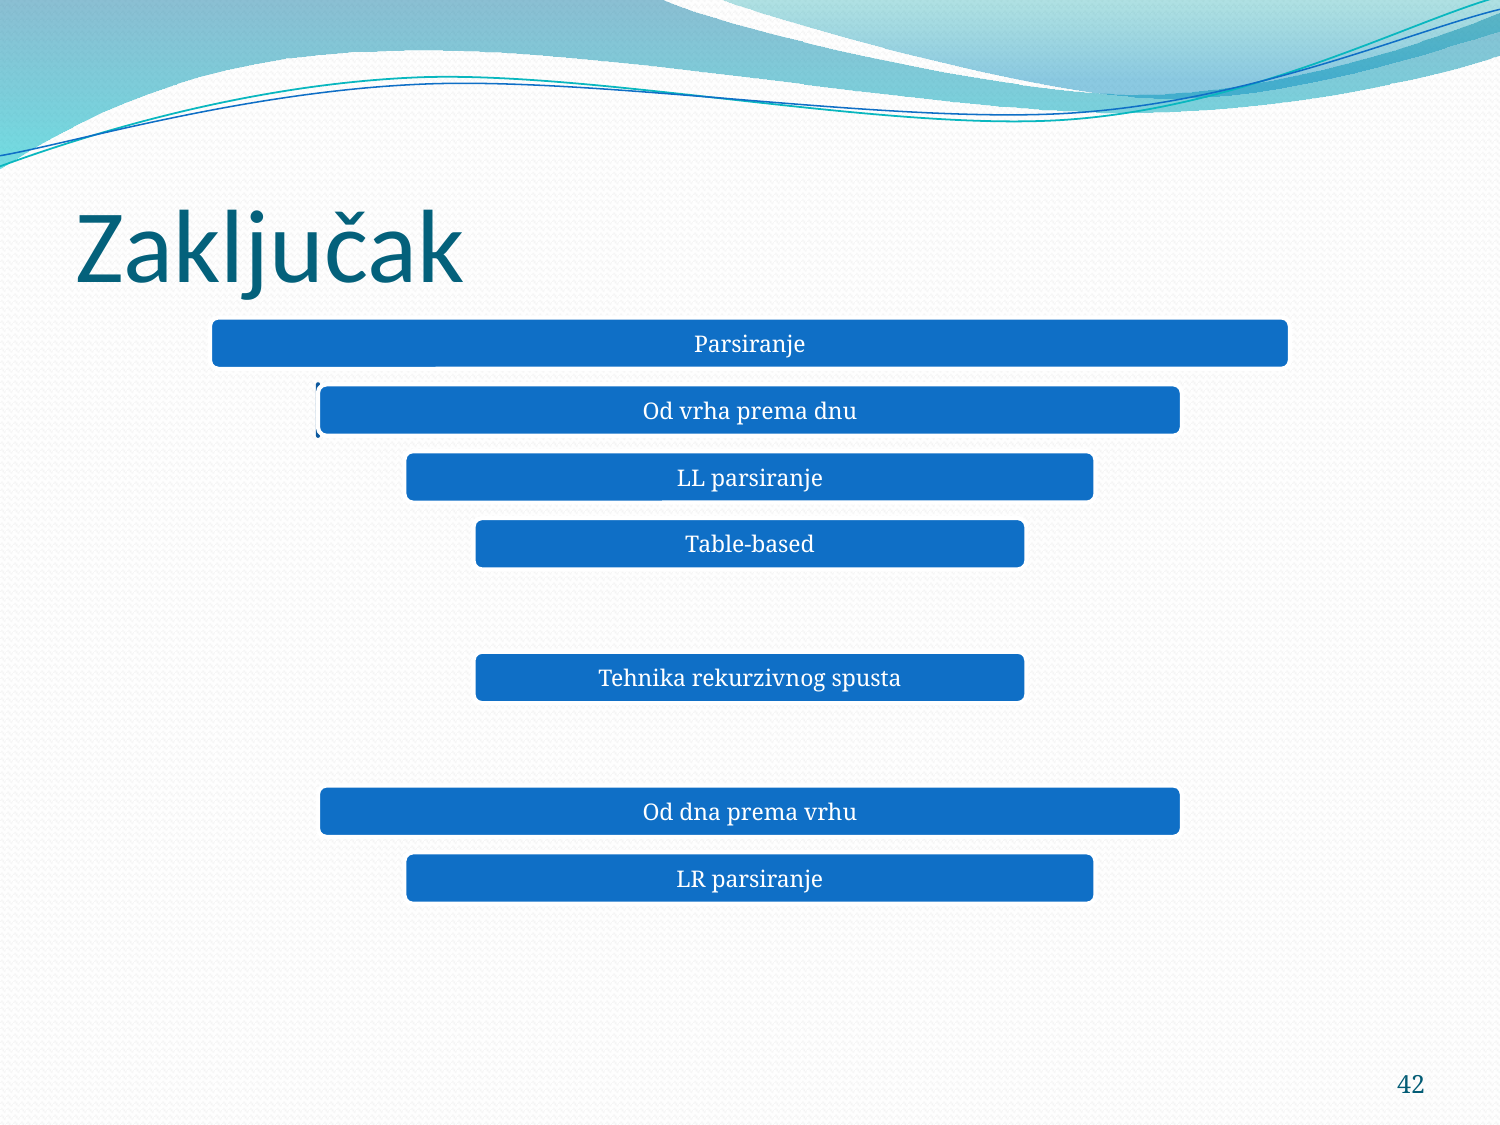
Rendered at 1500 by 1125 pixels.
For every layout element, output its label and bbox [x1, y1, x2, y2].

title [75, 115, 1425, 303]
slide_number [1299, 1047, 1425, 1103]
list [74, 317, 1426, 1038]
